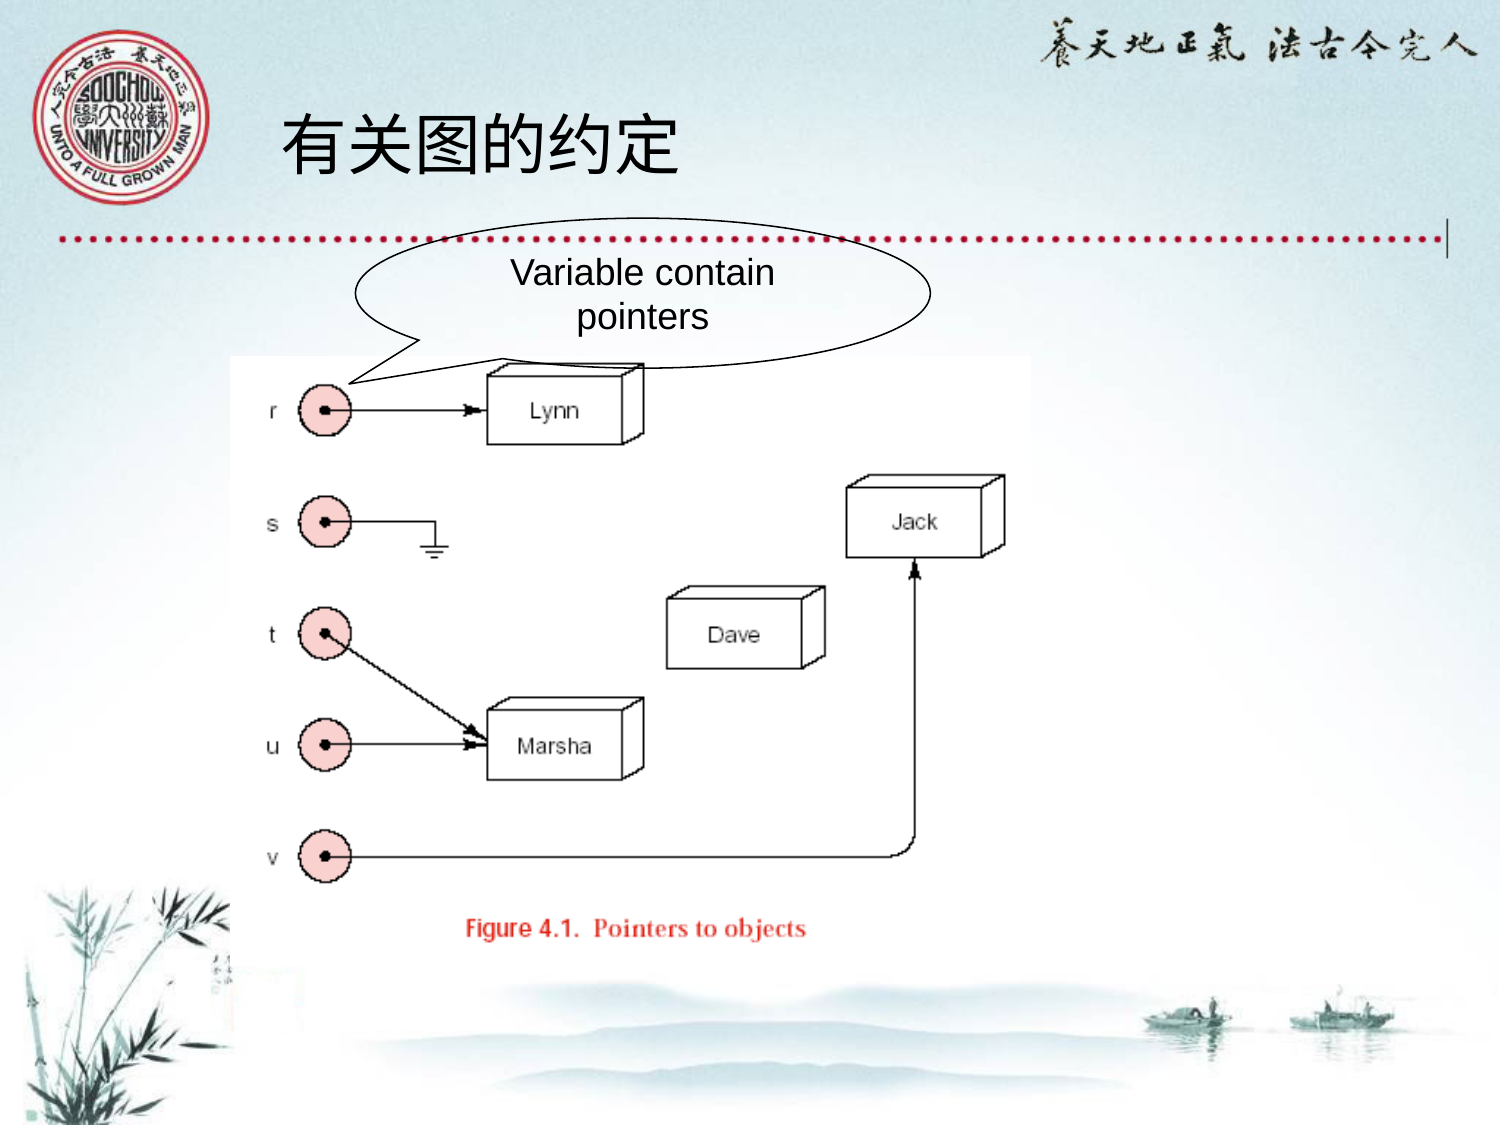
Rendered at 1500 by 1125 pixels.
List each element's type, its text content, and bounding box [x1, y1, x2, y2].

title 有关图的约定 [265, 85, 1419, 201]
text_box Variable contain pointers [355, 218, 931, 354]
picture [0, 0, 1500, 1125]
